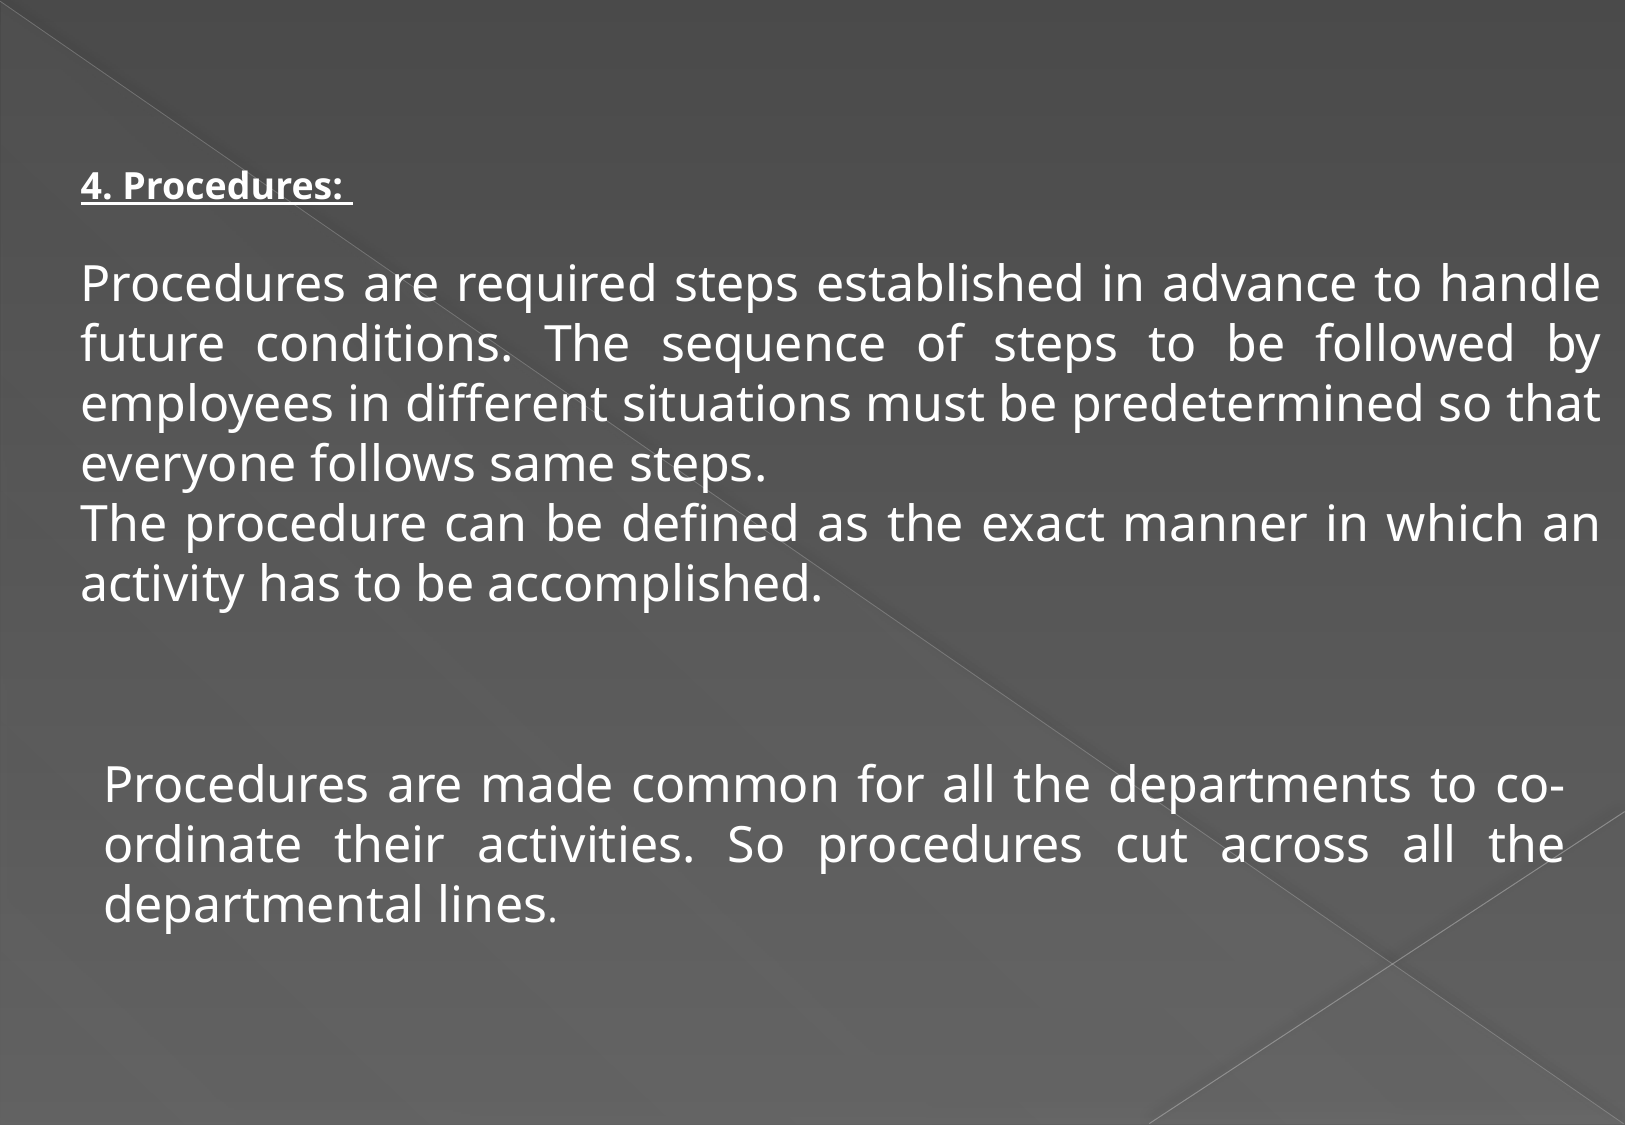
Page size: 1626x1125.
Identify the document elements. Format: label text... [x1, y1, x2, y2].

text_box Procedures are made common for all the departments to co-ordinate their activities. So procedures cut across all the departmental lines. [89, 744, 1582, 940]
text_box 4. Procedures: Procedures are required steps established in advance to handle future conditions. The sequence of steps to be followed by employees in different situations must be predetermined so that everyone follows same steps. The procedure can be defined as the exact manner in which an activity has to be accomplished. [65, 154, 1618, 620]
